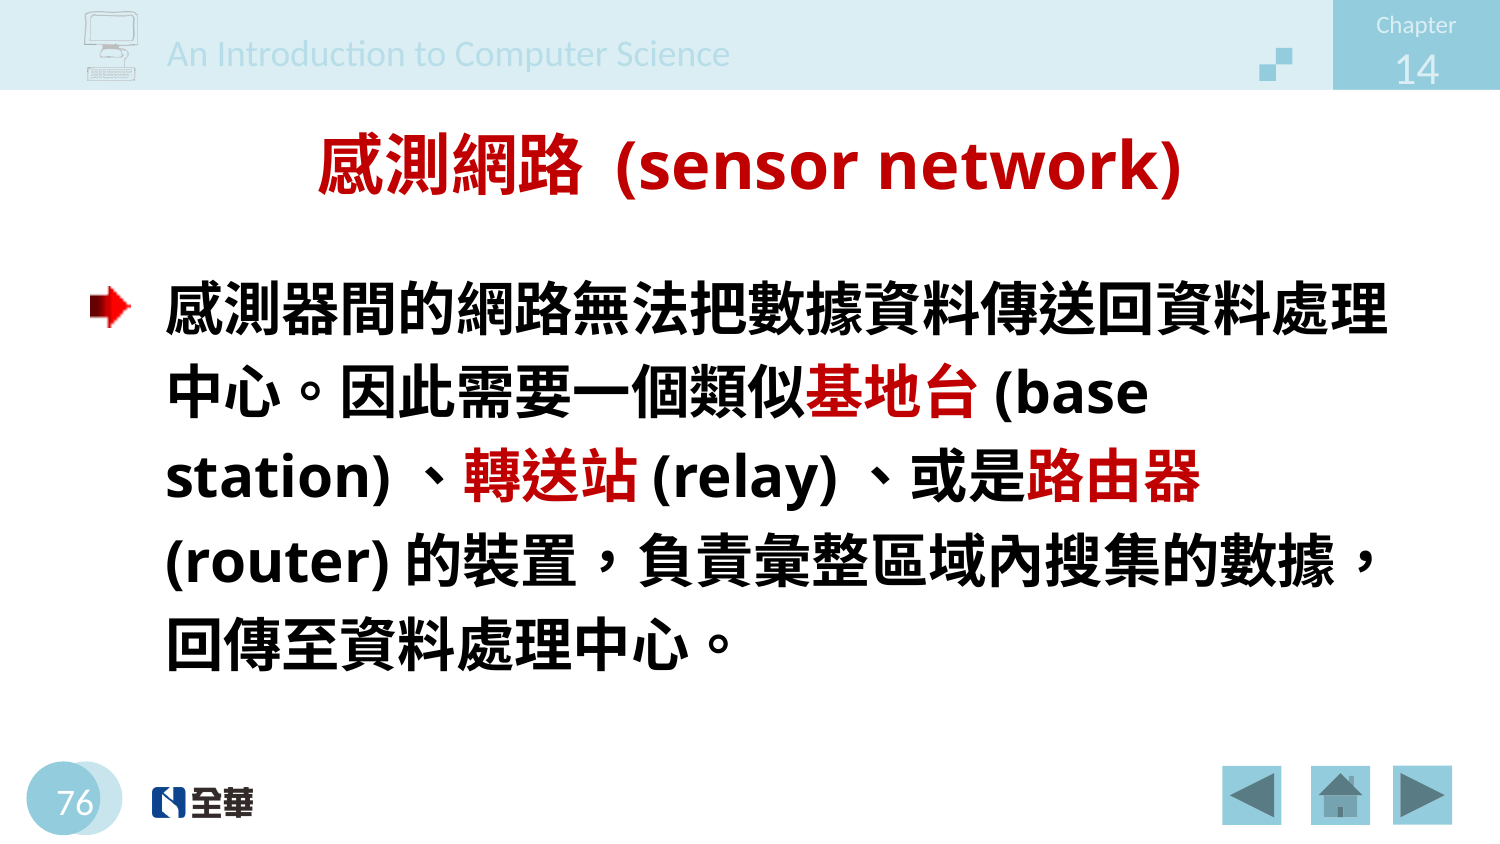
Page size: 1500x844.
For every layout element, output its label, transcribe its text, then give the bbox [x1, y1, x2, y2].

title 感測網路 (sensor network) [75, 104, 1425, 223]
picture [90, 286, 131, 328]
picture [84, 11, 138, 81]
picture [152, 787, 253, 818]
list 感測器間的網路無法把數據資料傳送回資料處理中心。因此需要一個類似基地台(base station)、轉送站(relay)、或是路由器(router)的裝置，負責彙整區域內搜集的數據，回傳至資料處理中心。 [75, 250, 1425, 754]
